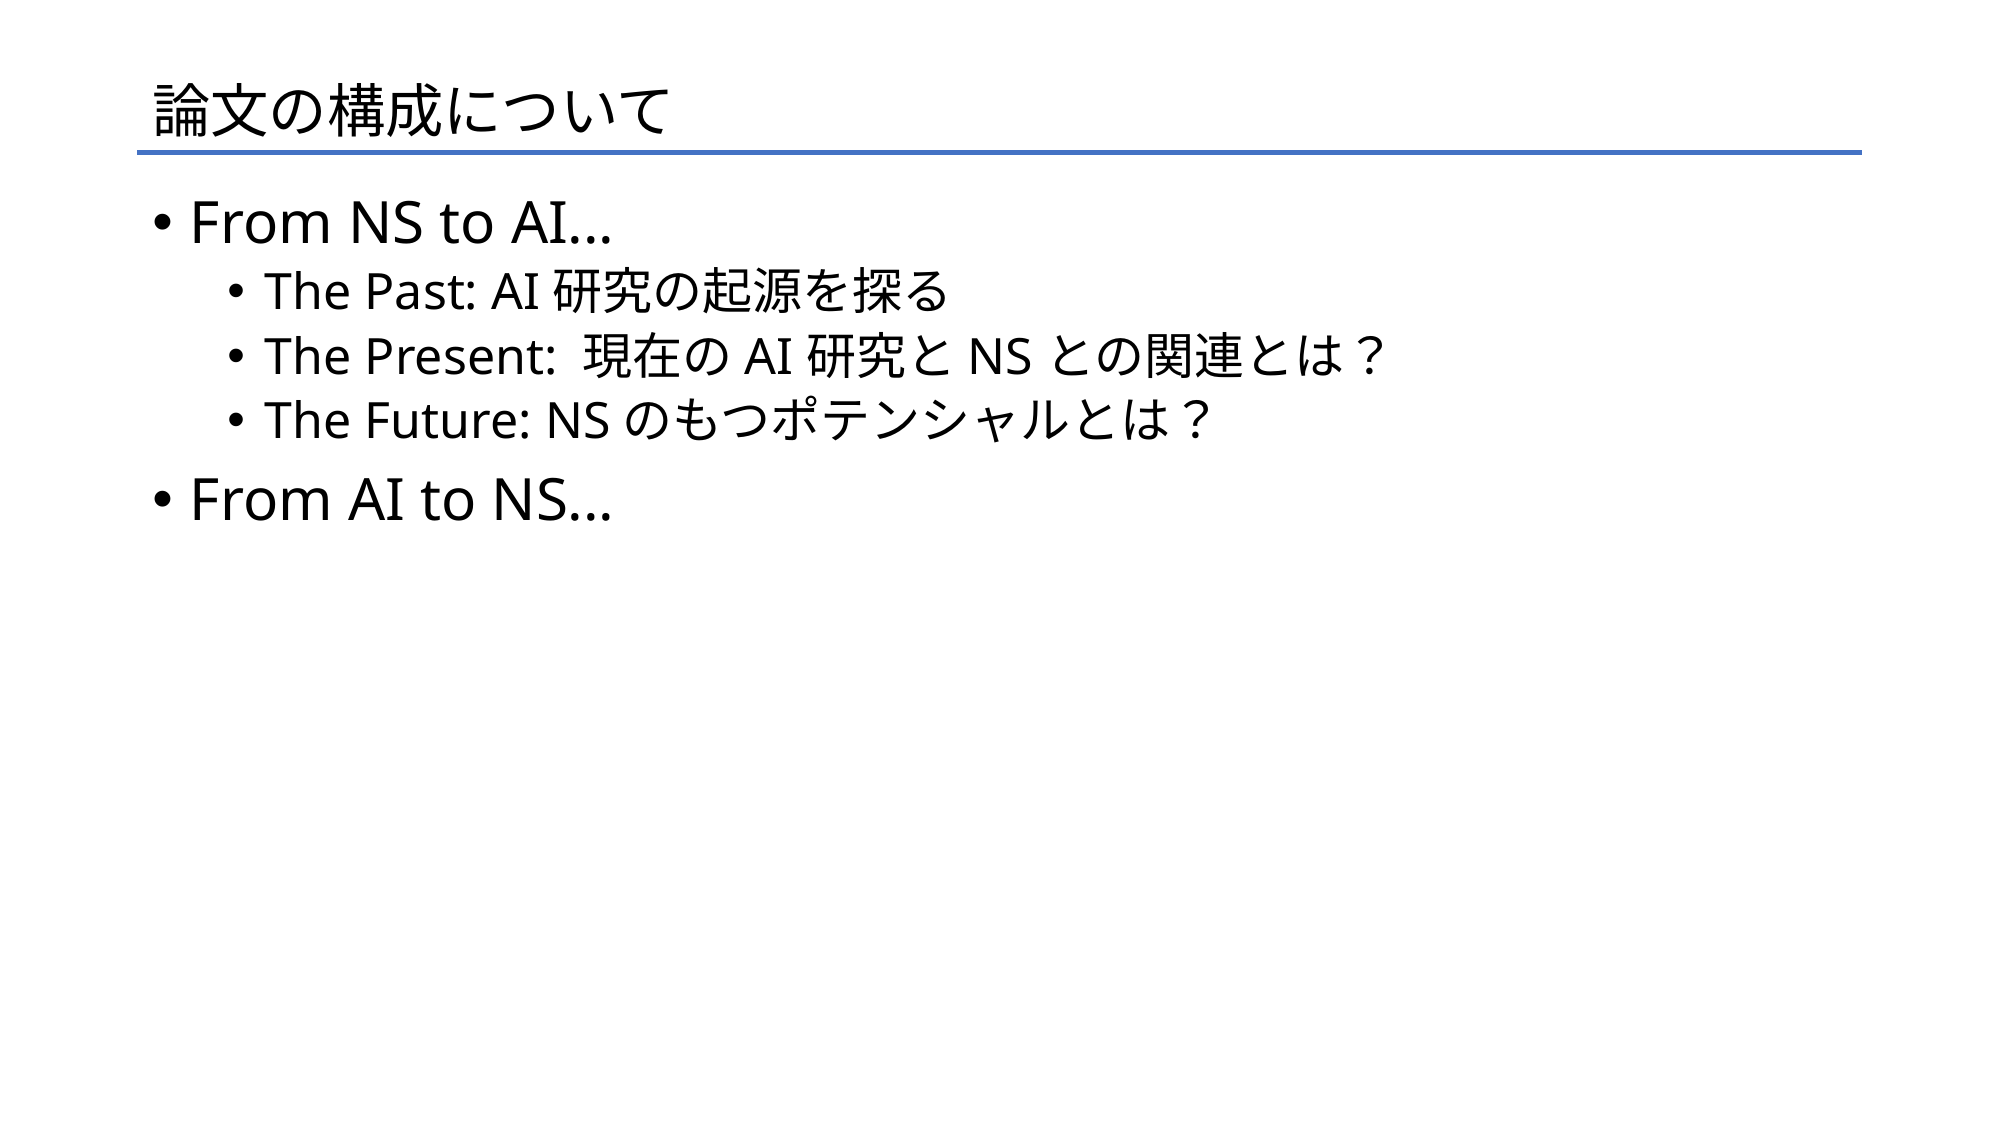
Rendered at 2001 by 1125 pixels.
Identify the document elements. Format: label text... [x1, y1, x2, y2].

list From NS to AI... The Past: AI研究の起源を探る The Present: 現在のAI研究とNSとの関連とは？ The Future: NSのもつポテンシャルとは？ From AI to NS... [137, 185, 1863, 1014]
title 論文の構成について [137, 59, 1863, 153]
